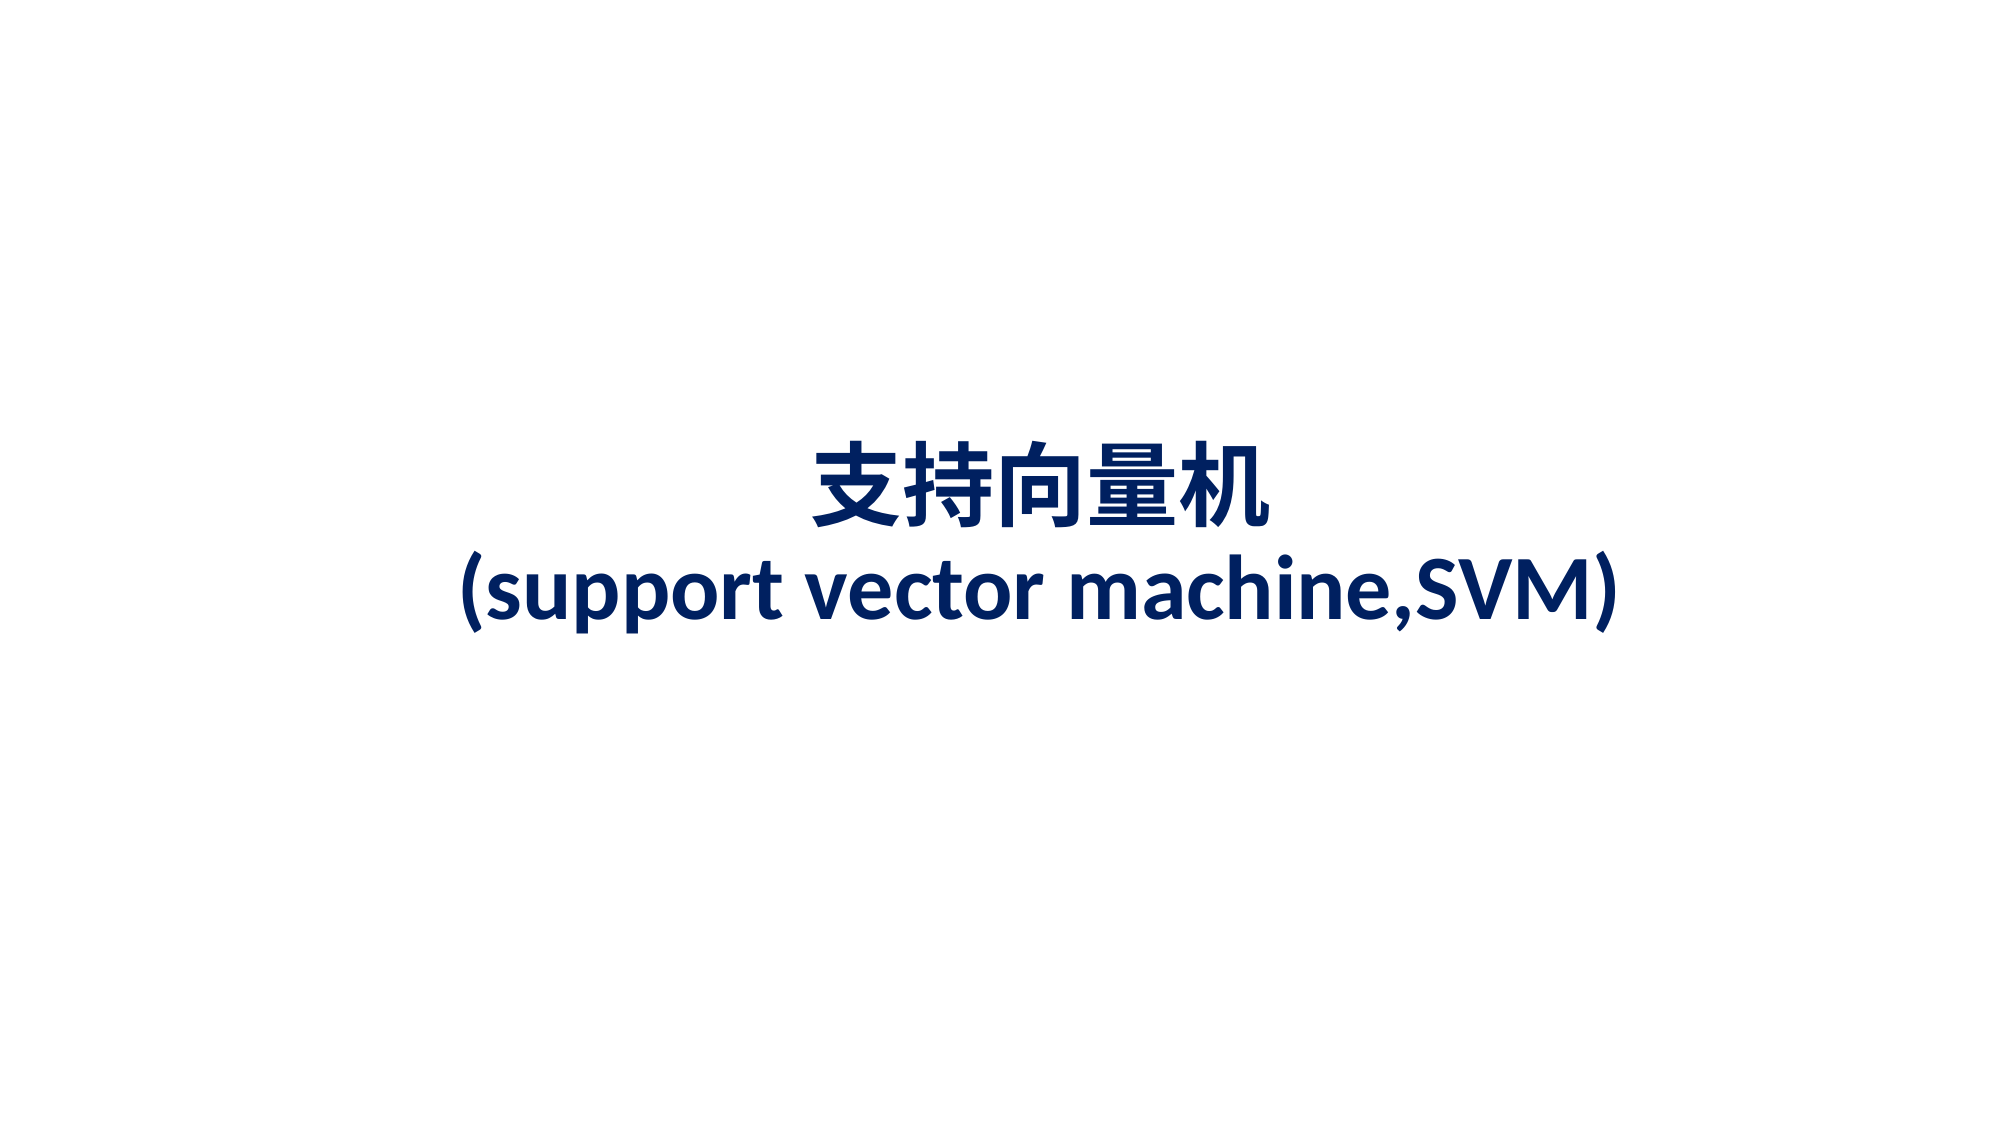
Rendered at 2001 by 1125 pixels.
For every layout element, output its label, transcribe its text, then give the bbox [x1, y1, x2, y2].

title 支持向量机 (support vector machine,SVM) [177, 431, 1903, 649]
